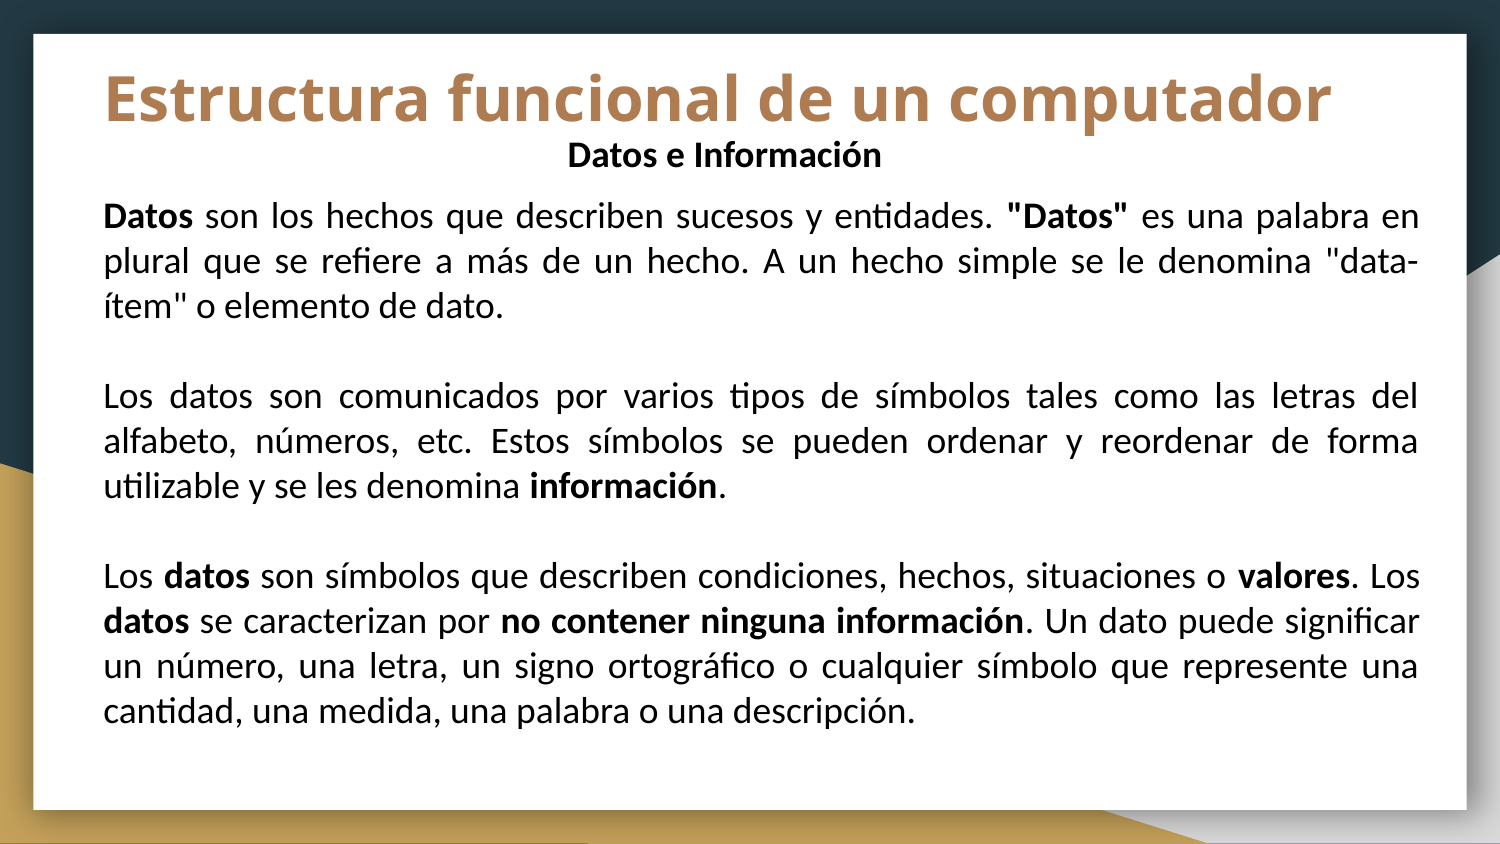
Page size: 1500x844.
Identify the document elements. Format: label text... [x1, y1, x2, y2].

text_box Datos e Información [552, 122, 900, 183]
title Estructura funcional de un computador [88, 43, 1424, 150]
text_box Datos son los hechos que describen sucesos y entidades. "Datos" es una palabra en plural que se refiere a más de un hecho. A un hecho simple se le denomina "data-ítem" o elemento de dato. Los datos son comunicados por varios tipos de símbolos tales como las letras del alfabeto, números, etc. Estos símbolos se pueden ordenar y reordenar de forma utilizable y se les denomina información. Los datos son símbolos que describen condiciones, hechos, situaciones o valores. Los datos se caracterizan por no contener ninguna información. Un dato puede significar un número, una letra, un signo ortográfico o cualquier símbolo que represente una cantidad, una medida, una palabra o una descripción. [88, 183, 1436, 739]
